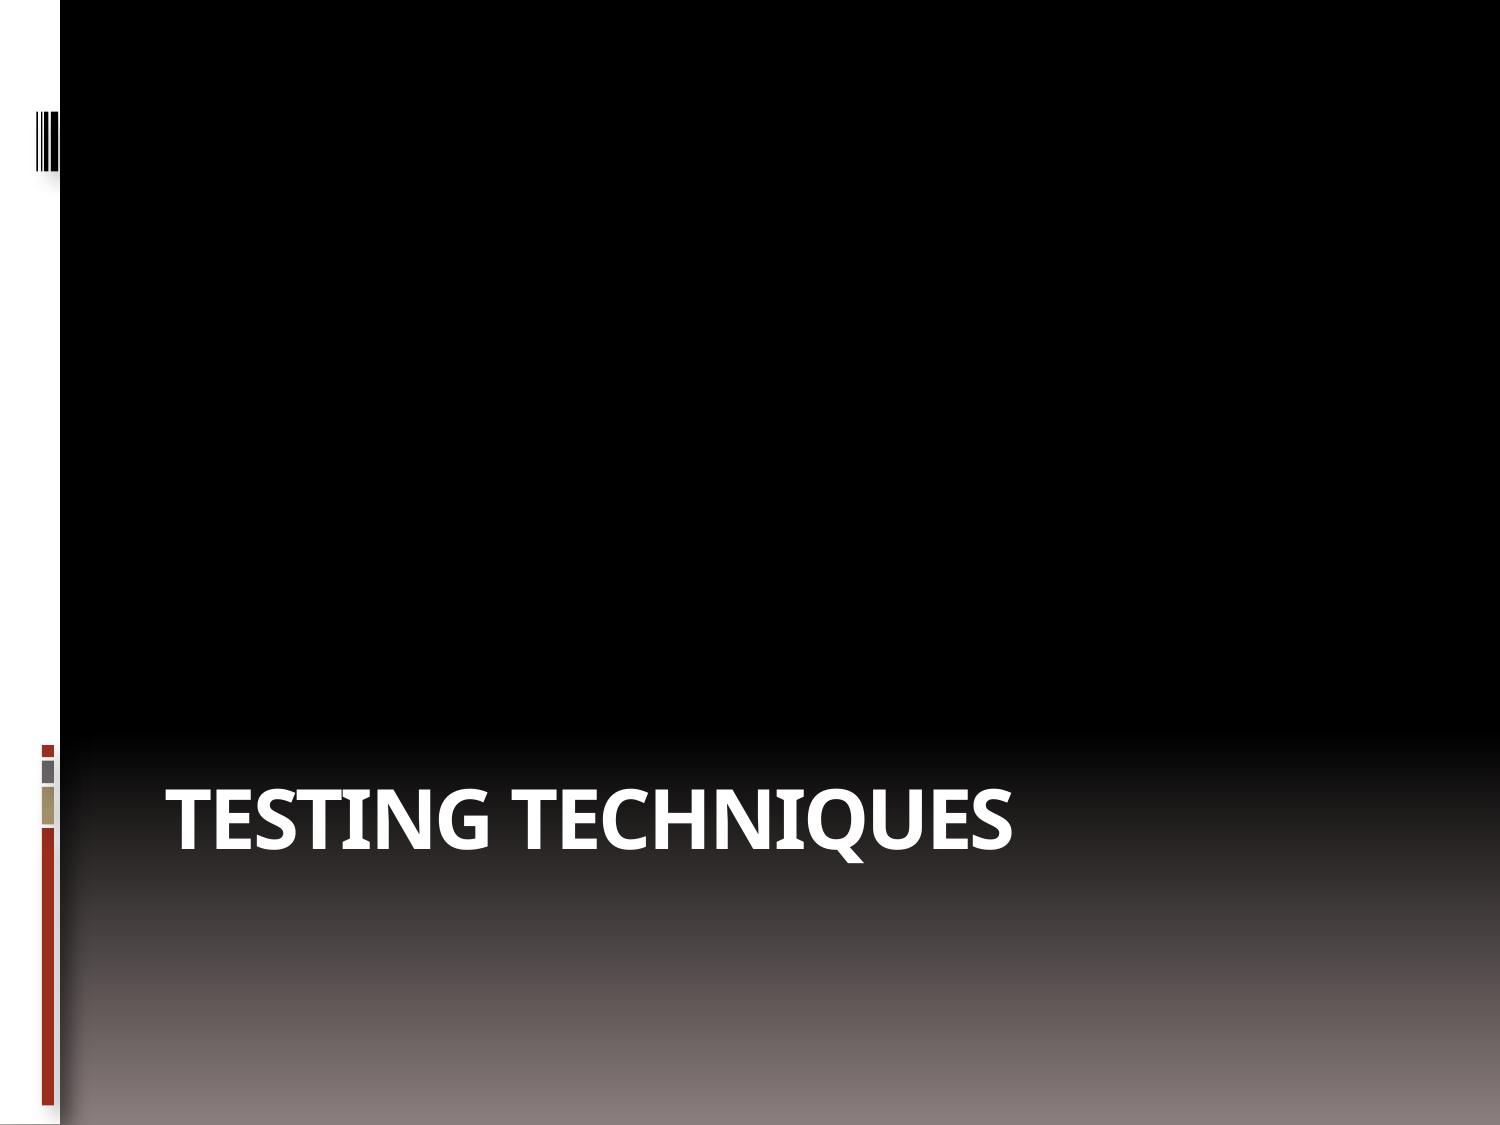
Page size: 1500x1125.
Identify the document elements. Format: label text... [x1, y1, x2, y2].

title Testing Techniques [150, 549, 1425, 874]
